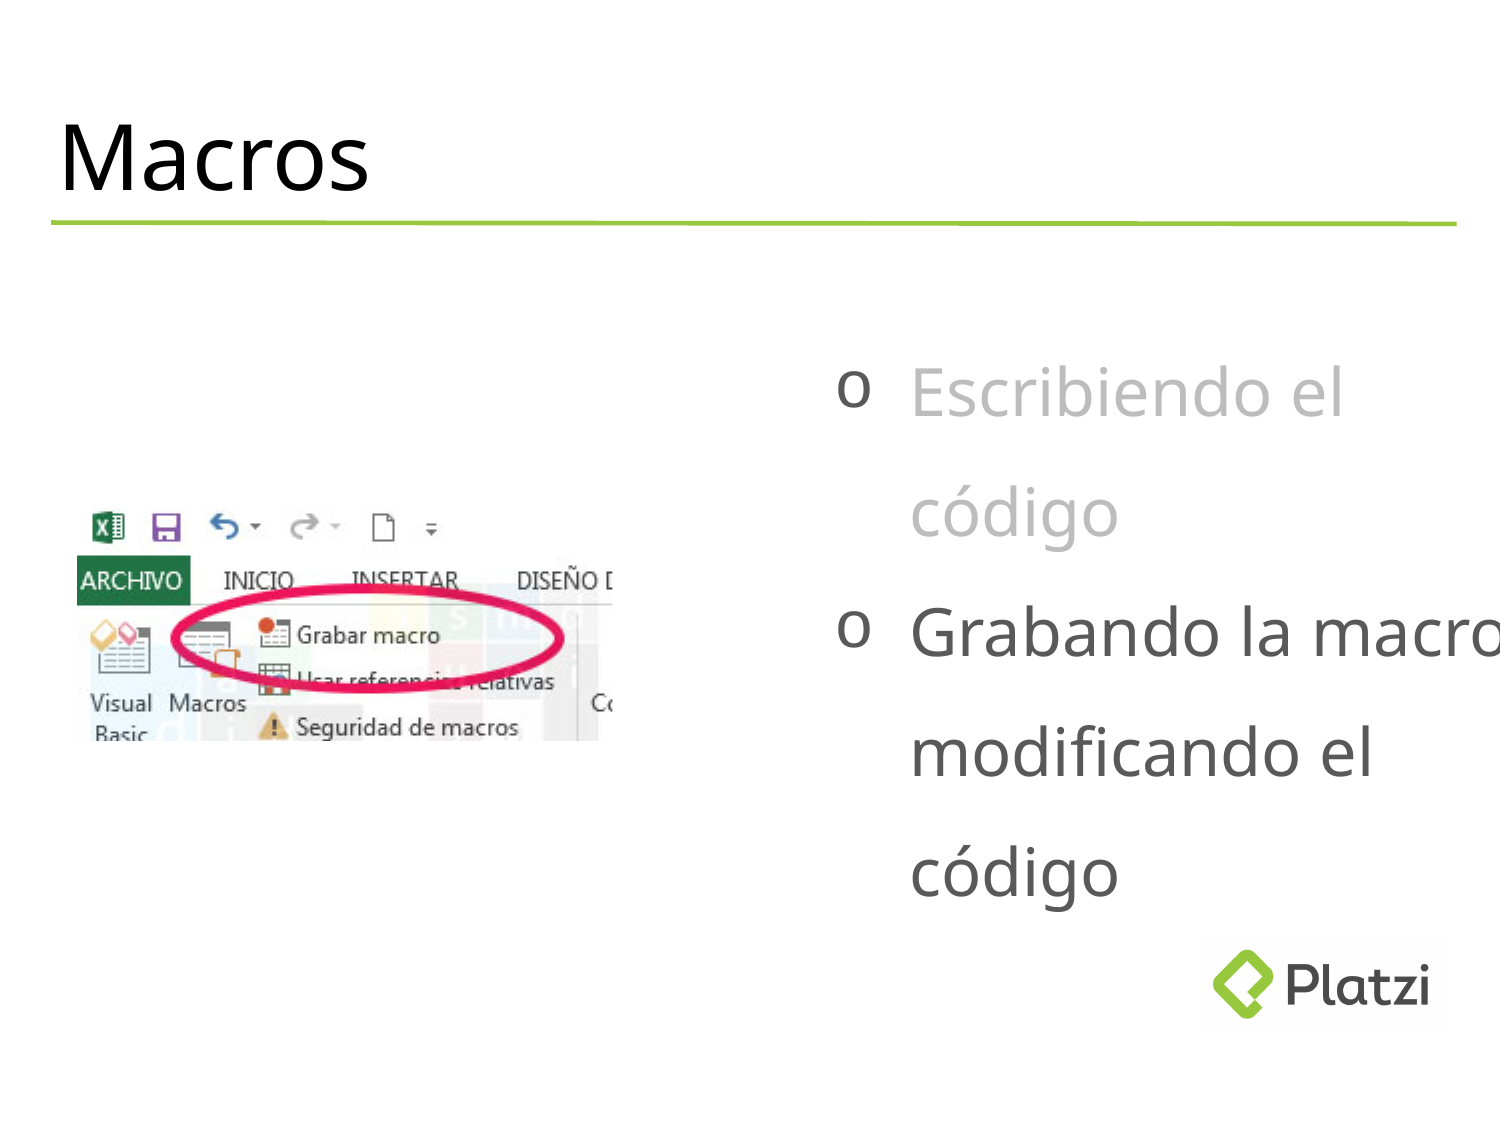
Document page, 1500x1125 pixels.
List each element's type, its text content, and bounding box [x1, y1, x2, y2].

text_box Escribiendo el código Grabando la macro y modificando el código [819, 674, 1500, 925]
title Macros [42, 83, 1441, 210]
picture [76, 508, 613, 741]
picture [1198, 941, 1450, 1027]
text_box [0, 39, 1500, 408]
